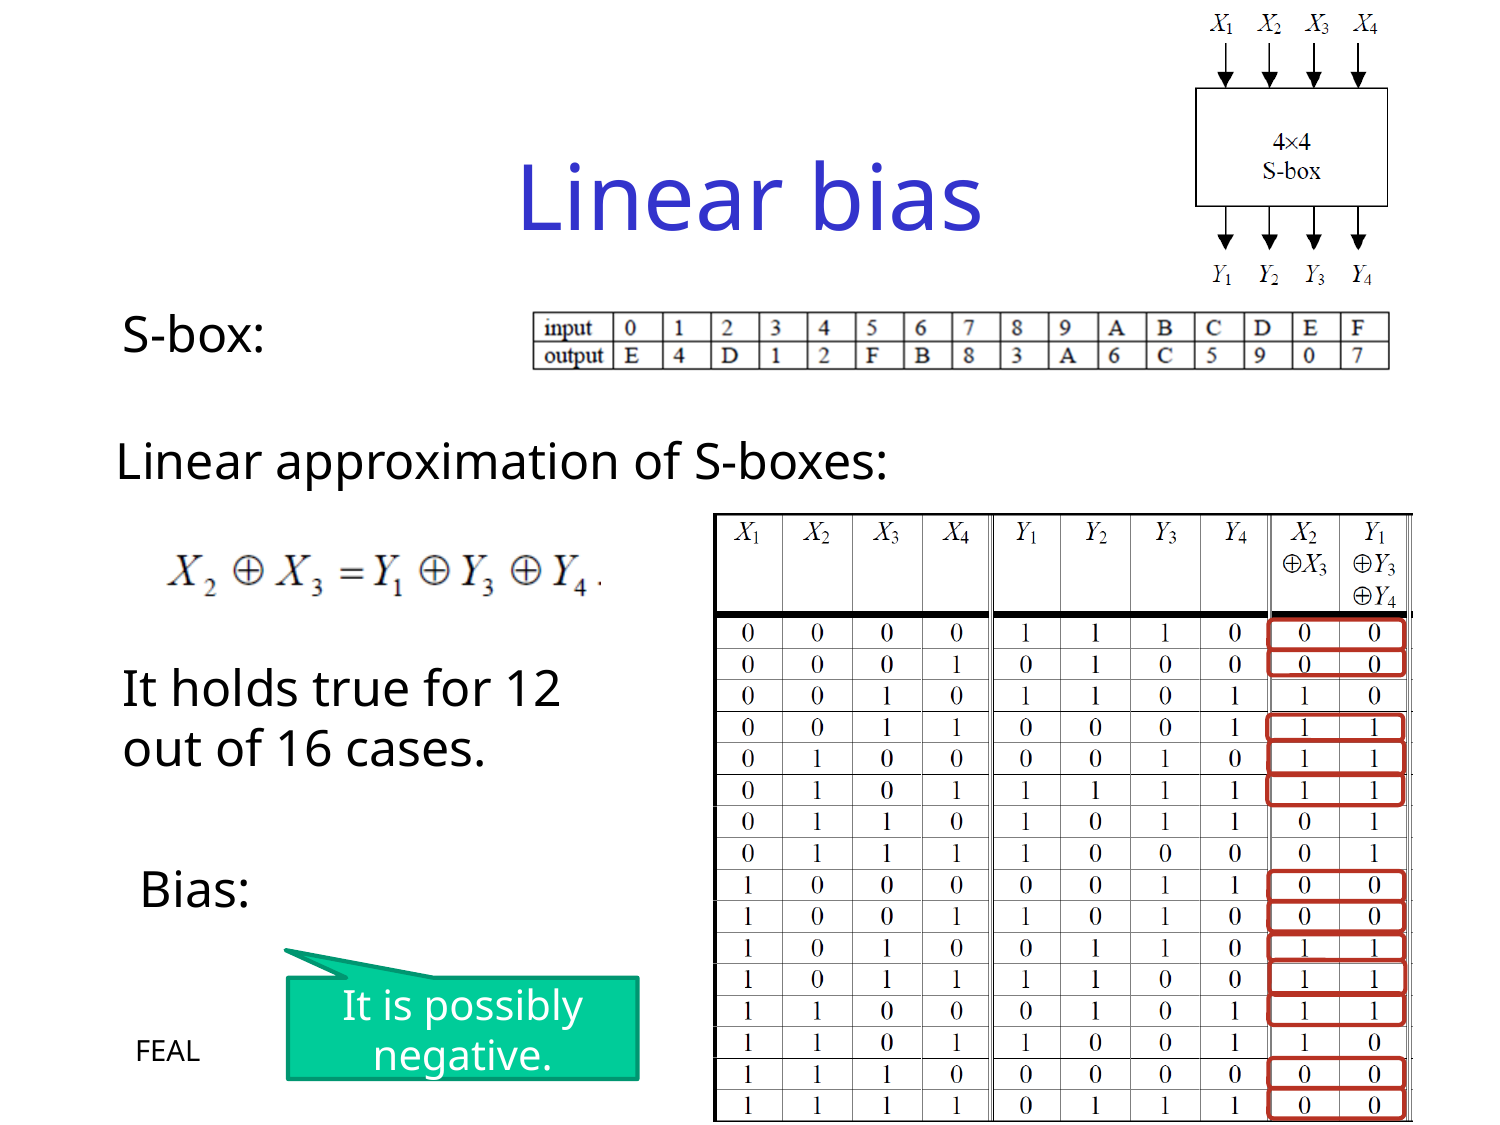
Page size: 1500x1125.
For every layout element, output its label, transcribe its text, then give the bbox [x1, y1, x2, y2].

picture [151, 527, 601, 620]
text_box It holds true for 12 out of 16 cases. [108, 649, 638, 785]
title Linear bias [112, 99, 1169, 288]
text_box It is possibly negative. [283, 948, 640, 1082]
text_box S-box: [108, 295, 313, 370]
picture [712, 513, 1413, 1122]
picture [519, 3, 1405, 379]
text_box Linear approximation of S-boxes: [100, 422, 983, 497]
footer FEAL 54 [112, 1024, 707, 1101]
